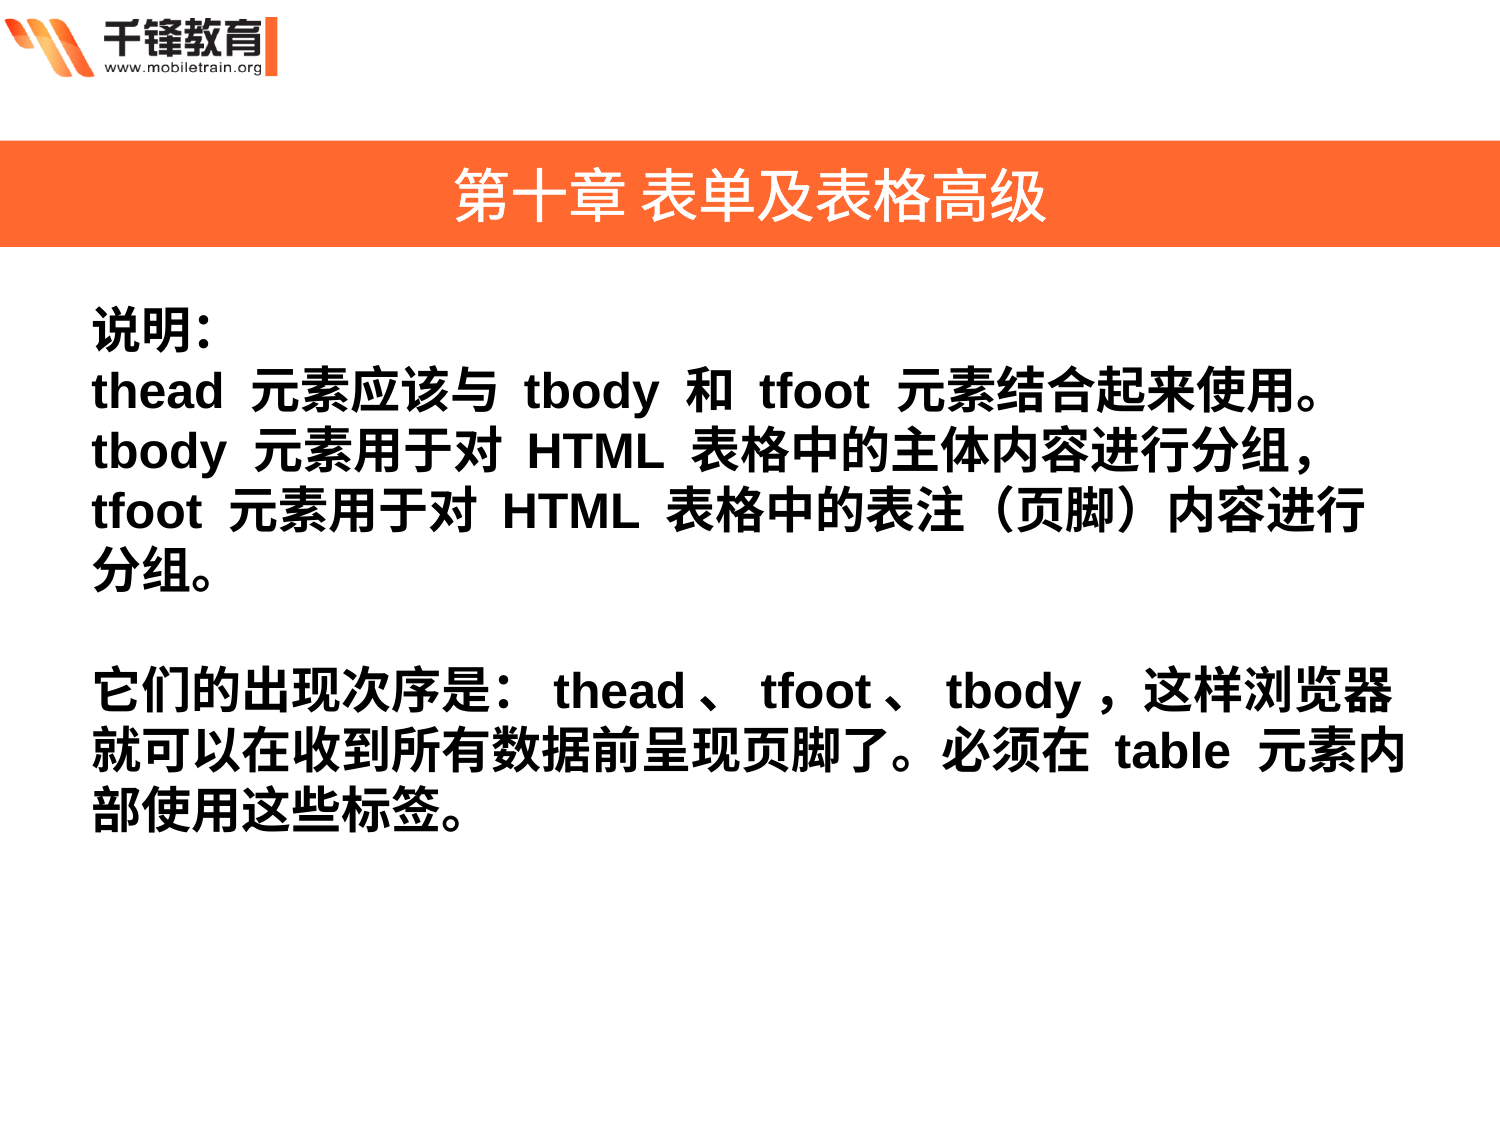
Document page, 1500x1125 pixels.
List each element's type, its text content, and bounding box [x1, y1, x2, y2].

text_box 第十章 表单及表格高级 [0, 140, 1500, 247]
text_box 说明： thead 元素应该与 tbody 和 tfoot 元素结合起来使用。 tbody 元素用于对 HTML 表格中的主体内容进行分组， tfoot 元素用于对 HTML 表格中的表注（页脚）内容进行分组。 它们的出现次序是：thead、tfoot、tbody，这样浏览器就可以在收到所有数据前呈现页脚了。必须在 table 元素内部使用这些标签。 [76, 290, 1427, 1024]
picture [3, 18, 261, 79]
